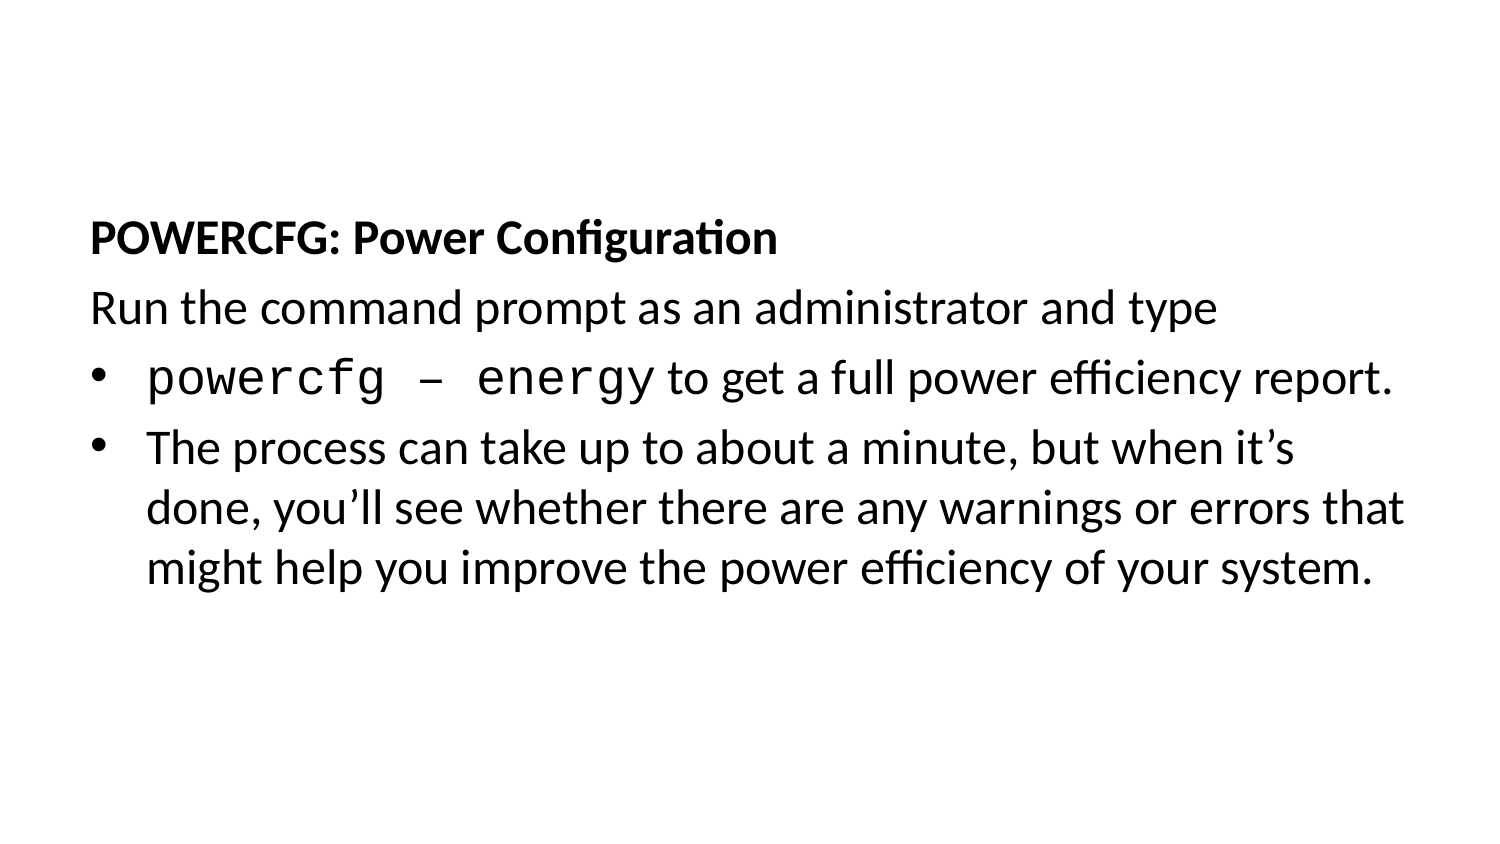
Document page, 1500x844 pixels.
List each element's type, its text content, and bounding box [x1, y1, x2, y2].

list POWERCFG: Power Configuration Run the command prompt as an administrator and type powercfg – energy to get a full power efficiency report. The process can take up to about a minute, but when it’s done, you’ll see whether there are any warnings or errors that might help you improve the power efficiency of your system. [75, 196, 1425, 754]
